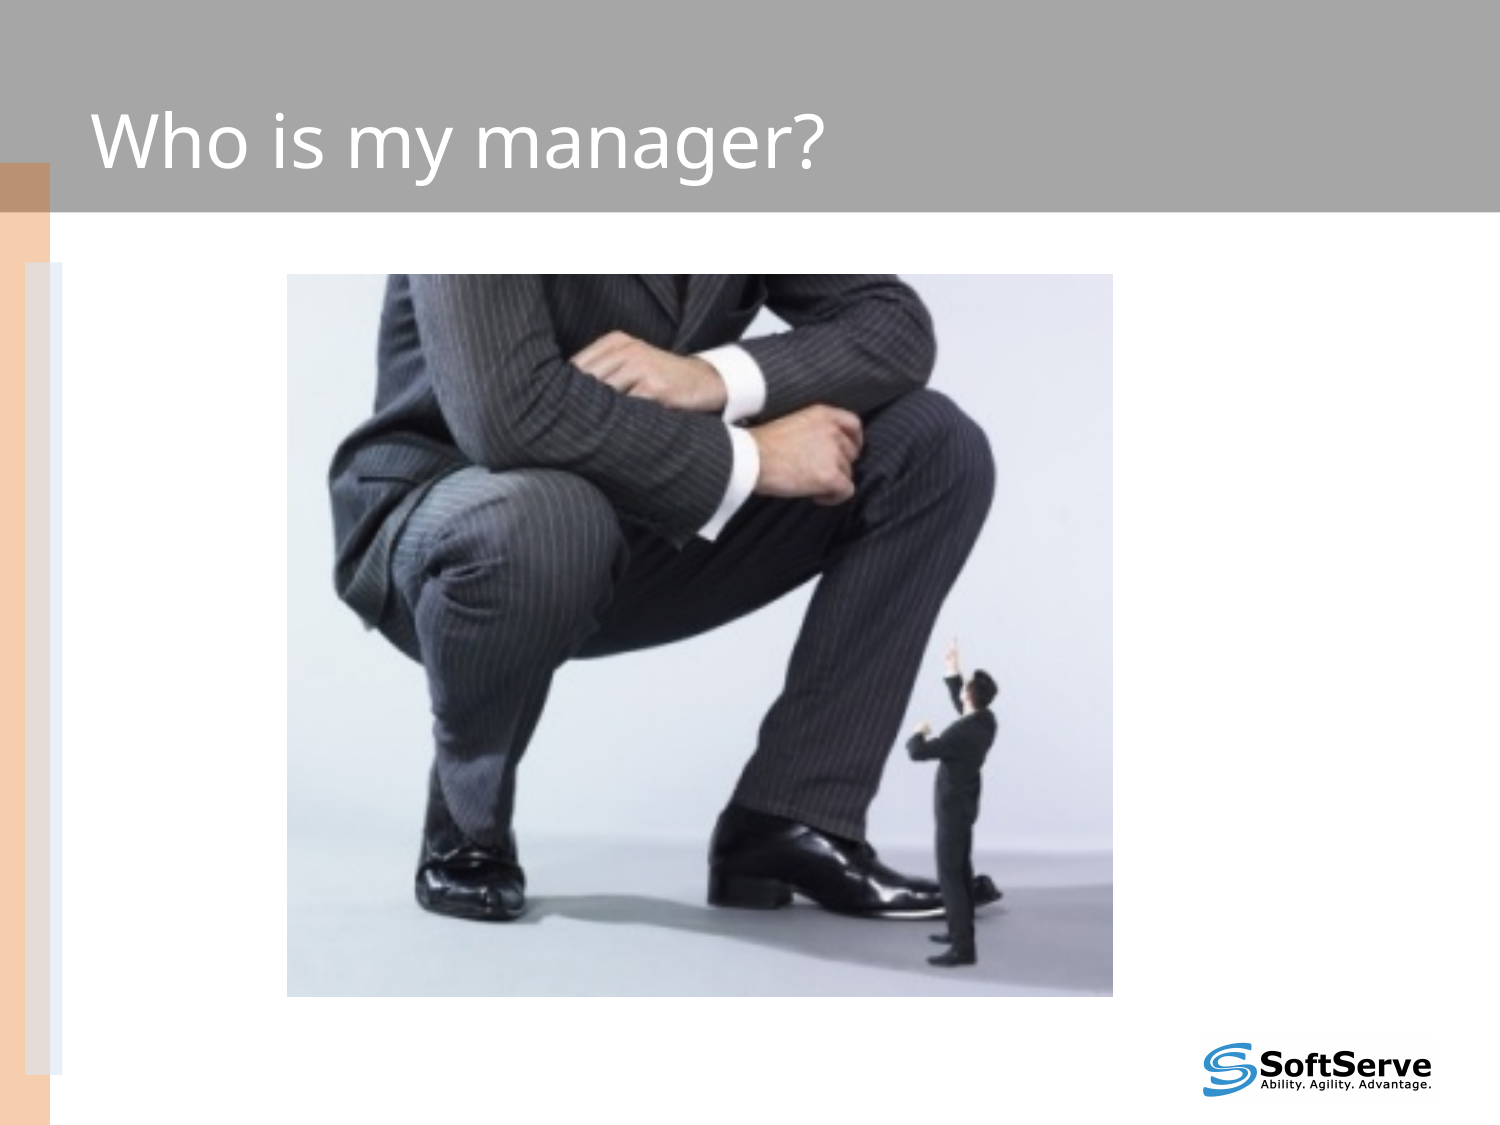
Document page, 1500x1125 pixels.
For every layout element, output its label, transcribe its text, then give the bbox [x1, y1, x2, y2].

title Who is my manager? [75, 45, 1425, 233]
picture [1200, 1037, 1435, 1103]
picture [287, 274, 1113, 998]
